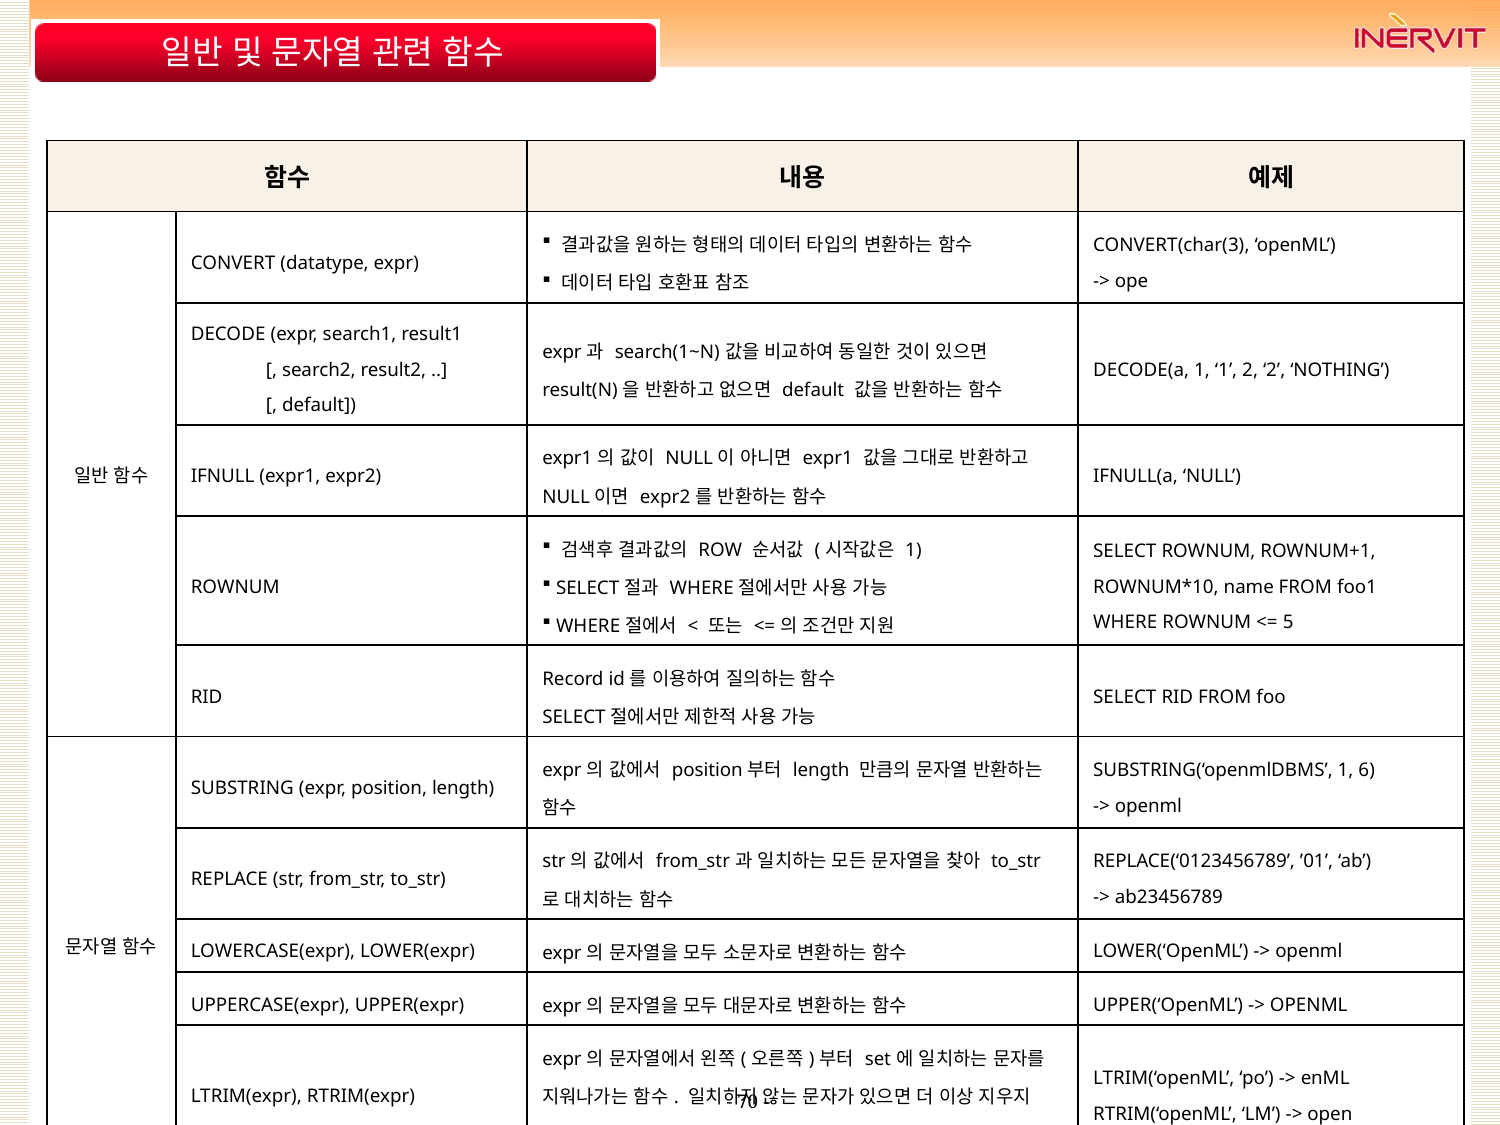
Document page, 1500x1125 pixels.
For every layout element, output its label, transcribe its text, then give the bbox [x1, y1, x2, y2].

table_cell CONVERT(char(3), ‘openML’) -> ope [1079, 212, 1463, 302]
table_cell expr1의 값이 NULL이 아니면 expr1 값을 그대로 반환하고 NULL이면 expr2를 반환하는 함수 [528, 426, 1077, 515]
table_cell DECODE (expr, search1, result1 [, search2, result2, ..] [, default]) [177, 304, 526, 424]
table_cell LTRIM(expr), RTRIM(expr) [177, 1026, 526, 1125]
table_cell SELECT ROWNUM, ROWNUM+1, ROWNUM*10, name FROM foo1 WHERE ROWNUM <= 5 [1079, 517, 1463, 644]
title 일반 및 문자열 관련 함수 [42, 23, 624, 79]
table_cell expr의 문자열을 모두 소문자로 변환하는 함수 [528, 920, 1077, 971]
table_cell SUBSTRING (expr, position, length) [177, 737, 526, 827]
table_cell REPLACE (str, from_str, to_str) [177, 829, 526, 918]
table_cell str의 값에서 from_str과 일치하는 모든 문자열을 찾아 to_str로 대치하는 함수 [528, 829, 1077, 918]
table_cell LTRIM(‘openML’, ‘po’) -> enML RTRIM(‘openML’, ‘LM’) -> open [1079, 1026, 1463, 1125]
table_cell REPLACE(‘0123456789’, ’01’, ‘ab’) -> ab23456789 [1079, 829, 1463, 918]
table_cell expr의 문자열에서 왼쪽(오른쪽)부터 set에 일치하는 문자를 지워나가는 함수. 일치하지 않는 문자가 있으면 더 이상 지우지 않는다. [528, 1026, 1077, 1125]
table_header 예제 [1079, 141, 1463, 211]
table_cell UPPER(‘OpenML’) -> OPENML [1079, 973, 1463, 1024]
table_cell IFNULL(a, ‘NULL’) [1079, 426, 1463, 515]
table_cell expr의 문자열을 모두 대문자로 변환하는 함수 [528, 973, 1077, 1024]
table_cell IFNULL (expr1, expr2) [177, 426, 526, 515]
table_cell ROWNUM [177, 517, 526, 644]
table_cell RID [177, 646, 526, 736]
table_cell CONVERT (datatype, expr) [177, 212, 526, 302]
table_cell expr의 값에서 position부터 length 만큼의 문자열 반환하는 함수 [528, 737, 1077, 827]
table_cell expr과 search(1~N)값을 비교하여 동일한 것이 있으면 result(N)을 반환하고 없으면 default 값을 반환하는 함수 [528, 304, 1077, 424]
table_cell LOWERCASE(expr), LOWER(expr) [177, 920, 526, 971]
table_cell SUBSTRING(‘openmlDBMS’, 1, 6) -> openml [1079, 737, 1463, 827]
table_cell DECODE(a, 1, ‘1’, 2, ‘2’, ‘NOTHING’) [1079, 304, 1463, 424]
table_cell 검색후 결과값의 ROW 순서값 (시작값은 1) SELECT절과 WHERE절에서만 사용 가능 WHERE절에서 < 또는 <=의 조건만 지원 [528, 517, 1077, 644]
table_cell 결과값을 원하는 형태의 데이터 타입의 변환하는 함수 데이터 타입 호환표 참조 [528, 212, 1077, 302]
picture [1352, 13, 1488, 55]
table_header 내용 [528, 141, 1077, 211]
table_header 함수 [48, 141, 526, 211]
table_cell SELECT RID FROM foo [1079, 646, 1463, 736]
table_cell UPPERCASE(expr), UPPER(expr) [177, 973, 526, 1024]
table_cell 일반 함수 [48, 212, 175, 736]
table_cell Record id를 이용하여 질의하는 함수 SELECT절에서만 제한적 사용 가능 [528, 646, 1077, 736]
table_cell 문자열 함수 [48, 737, 175, 1125]
picture [35, 23, 656, 82]
table_cell LOWER(‘OpenML’) -> openml [1079, 920, 1463, 971]
